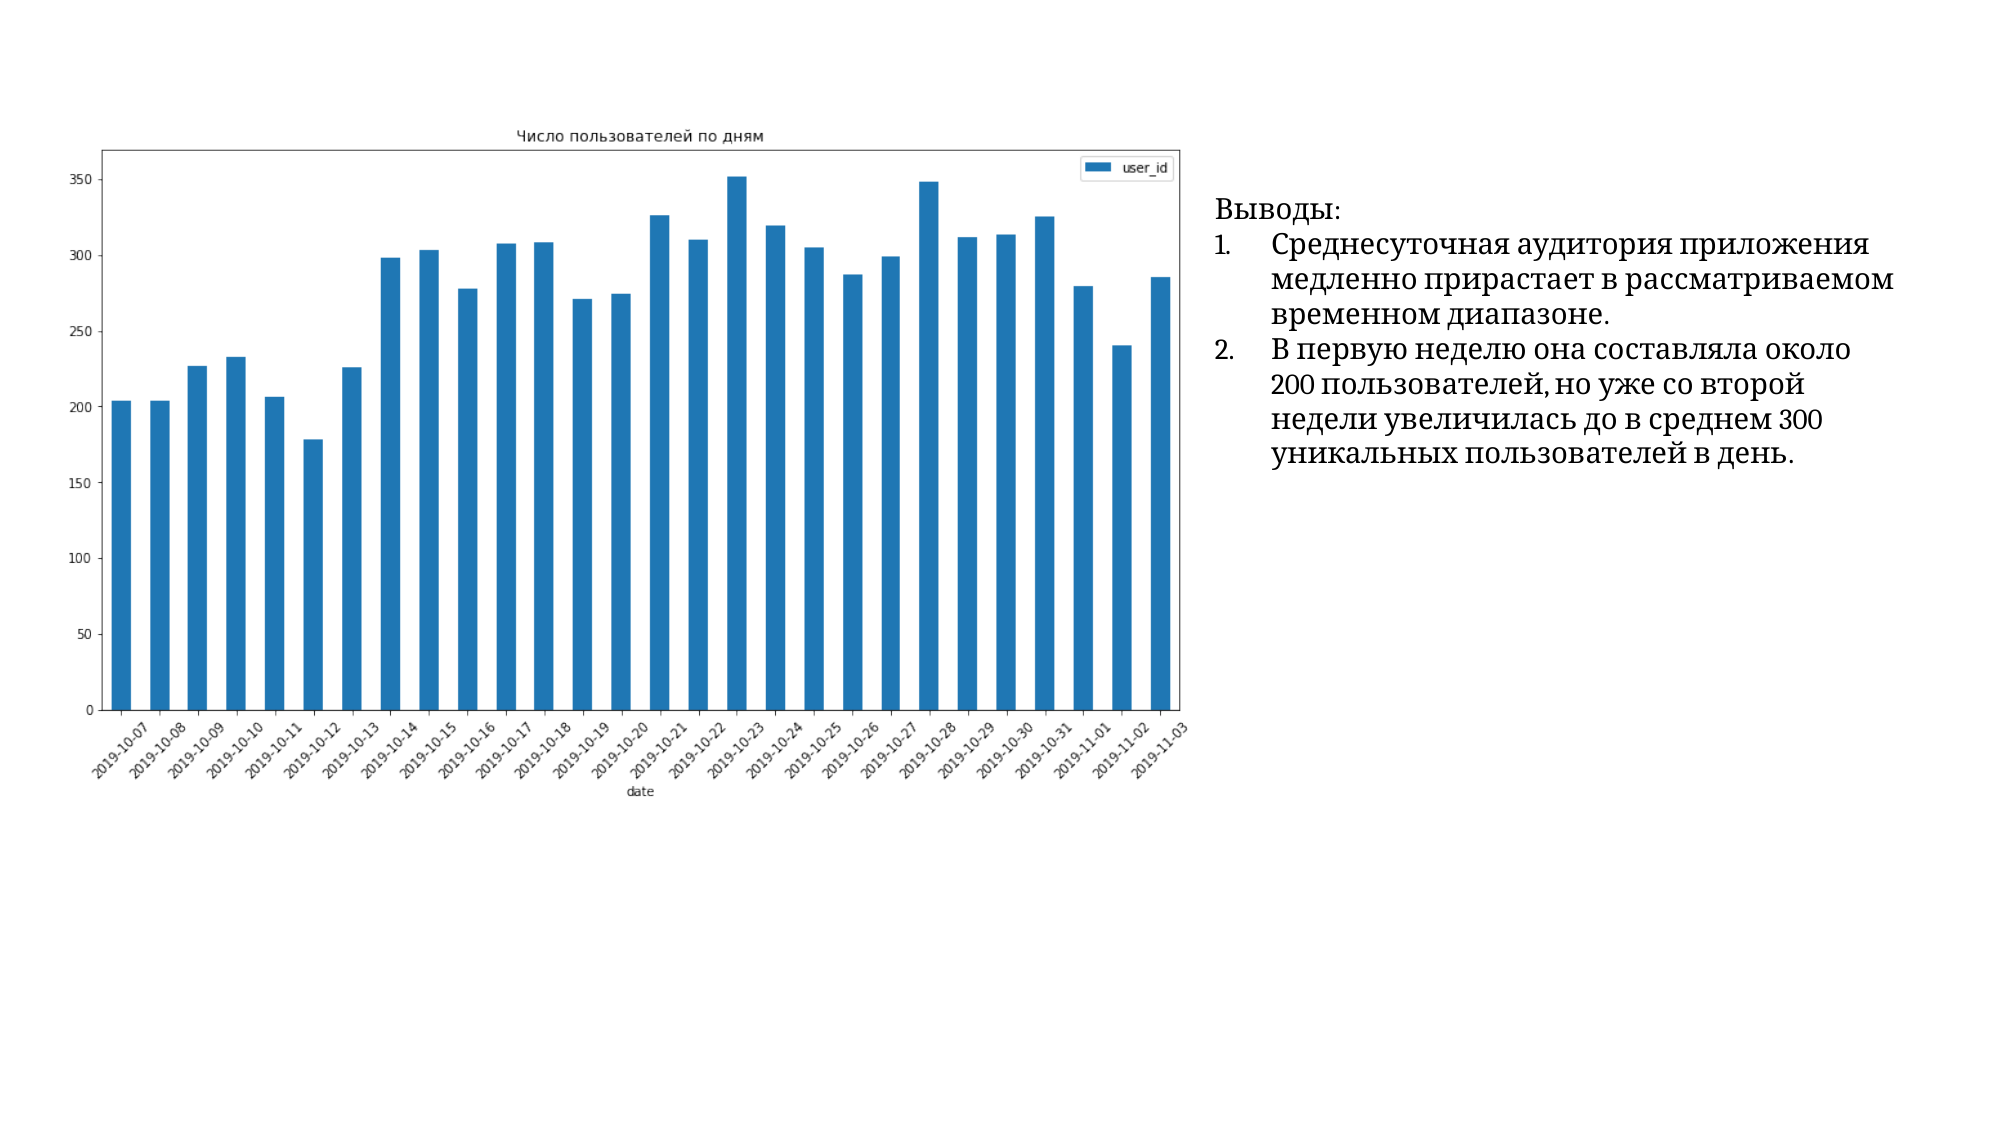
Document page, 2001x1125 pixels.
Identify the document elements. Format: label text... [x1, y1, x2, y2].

text_box Выводы: Среднесуточная аудитория приложения медленно прирастает в рассматриваемом временном диапазоне. В первую неделю она составляла около 200 пользователей, но уже со второй недели увеличилась до в среднем 300 уникальных пользователей в день. [1200, 182, 1914, 478]
picture [59, 120, 1200, 808]
